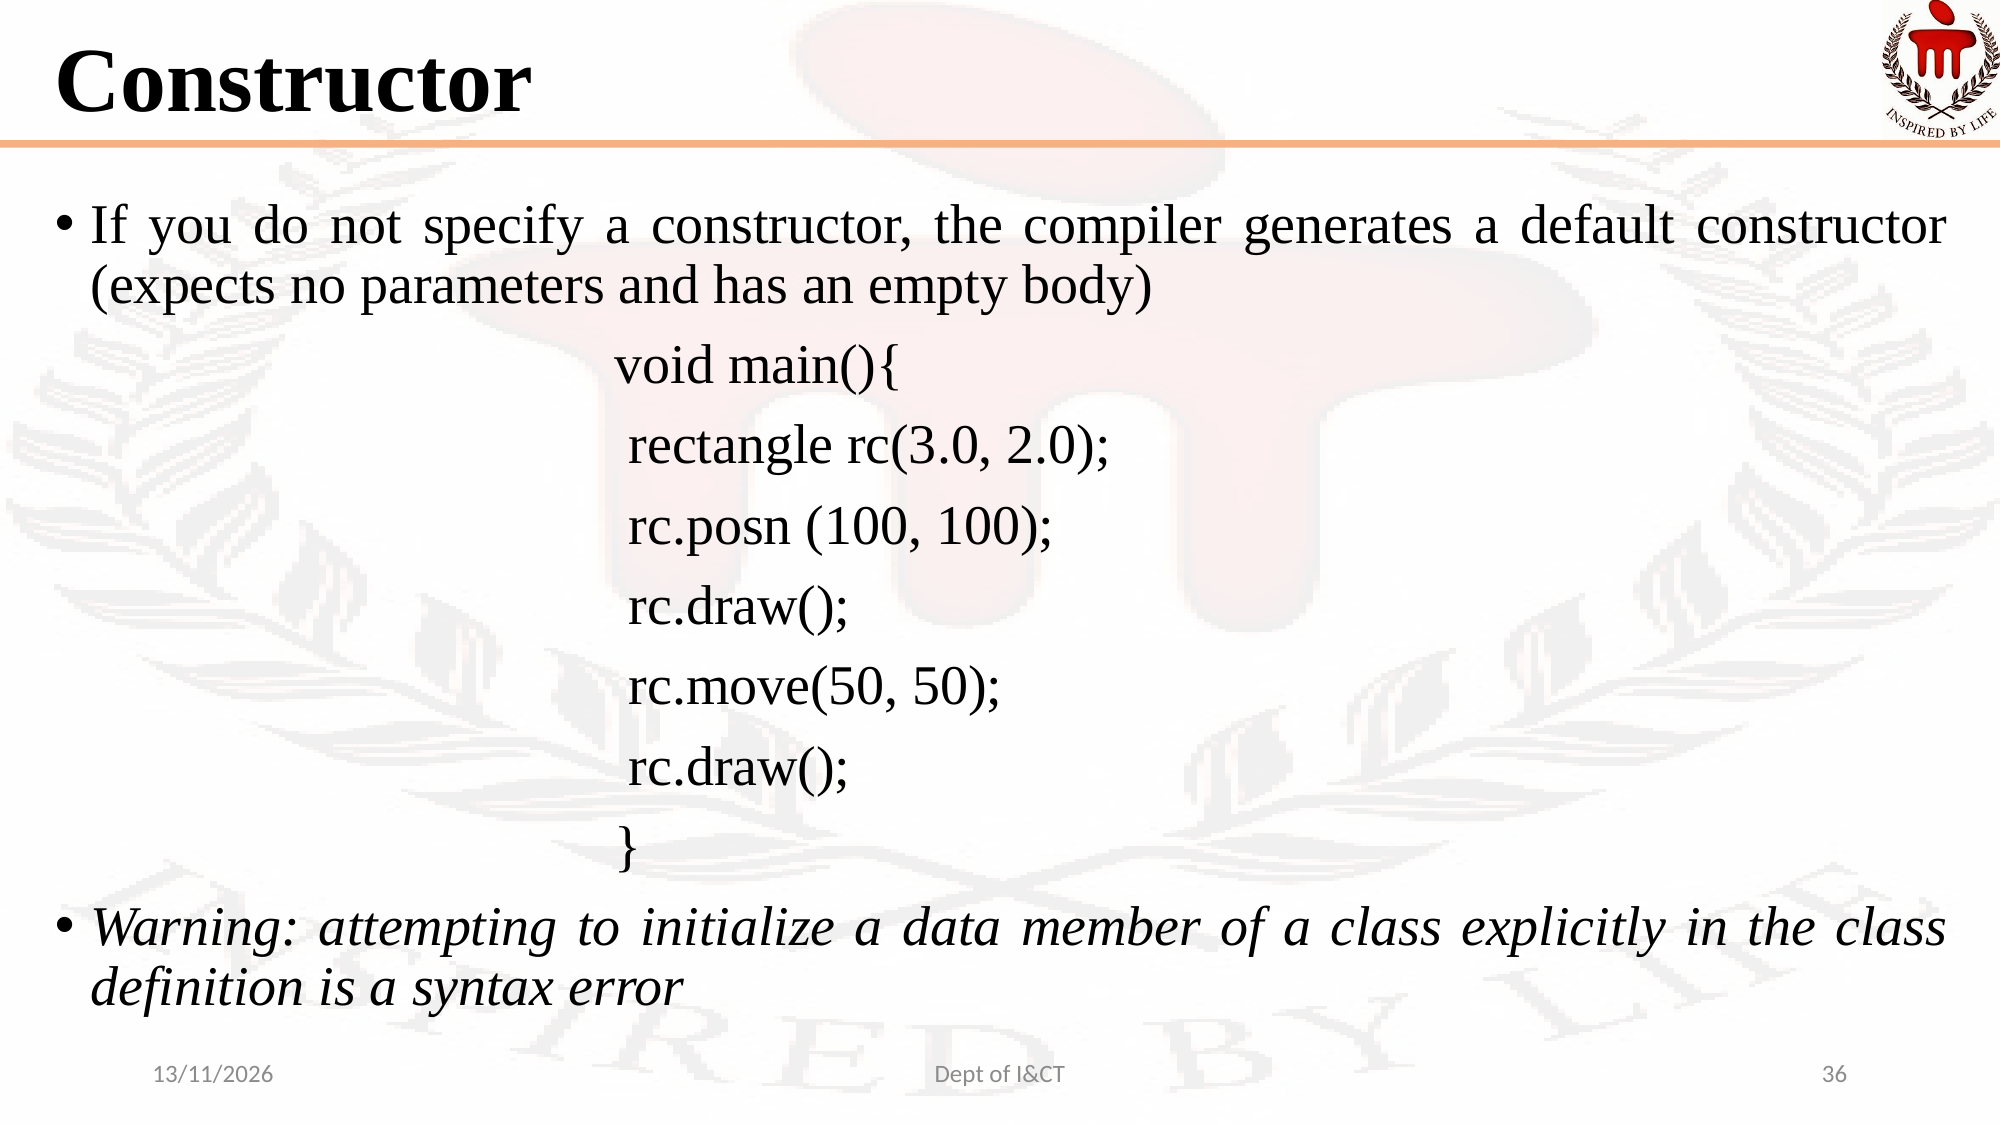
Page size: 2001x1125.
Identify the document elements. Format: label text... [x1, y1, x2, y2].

picture [1882, 0, 2000, 140]
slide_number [137, 1042, 588, 1103]
title Constructor [39, 22, 1863, 141]
footer Dept of I&CT [662, 1042, 1338, 1103]
list If you do not specify a constructor, the compiler generates a default constructor (expects no parameters and has an empty body) void main(){ rectangle rc(3.0, 2.0); rc.posn (100, 100); rc.draw(); rc.move(50, 50); rc.draw(); } Warning: attempting to initialize a data member of a class explicitly in the class definition is a syntax error [39, 187, 1965, 1029]
slide_number 36 [1412, 1042, 1863, 1103]
